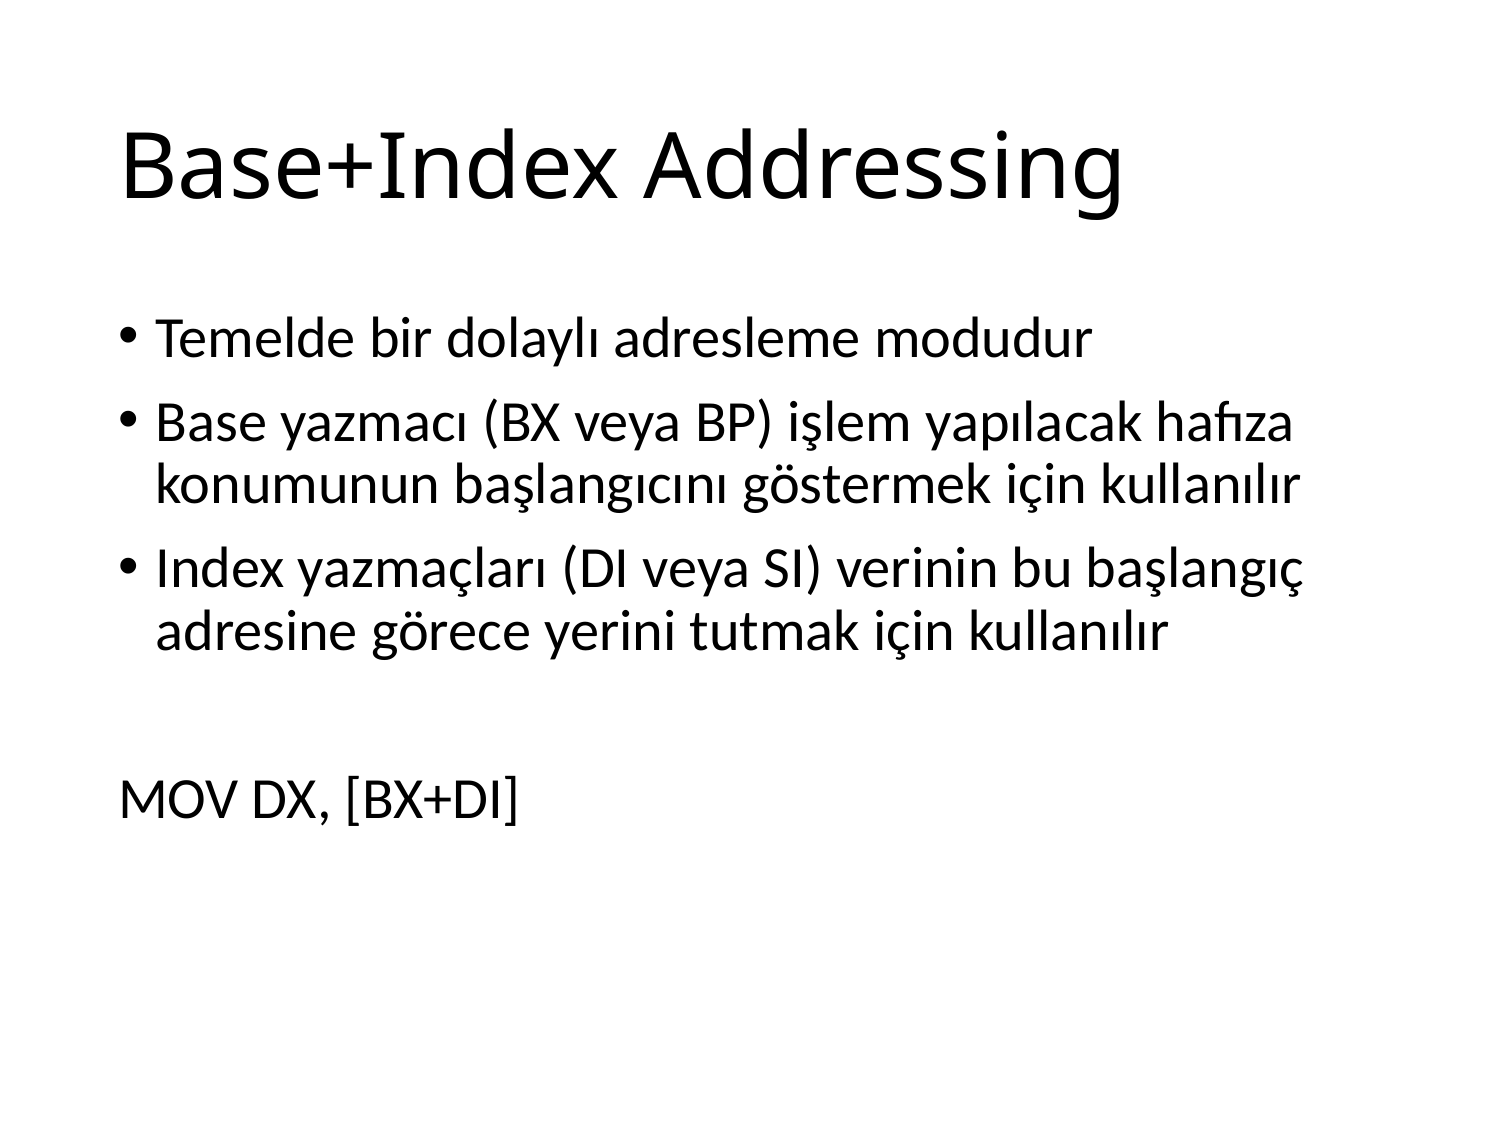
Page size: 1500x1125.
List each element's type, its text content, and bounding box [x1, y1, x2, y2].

title Base+Index Addressing [103, 59, 1397, 278]
list Temelde bir dolaylı adresleme modudur Base yazmacı (BX veya BP) işlem yapılacak hafıza konumunun başlangıcını göstermek için kullanılır Index yazmaçları (DI veya SI) verinin bu başlangıç adresine görece yerini tutmak için kullanılır MOV DX, [BX+DI] [103, 299, 1397, 1014]
